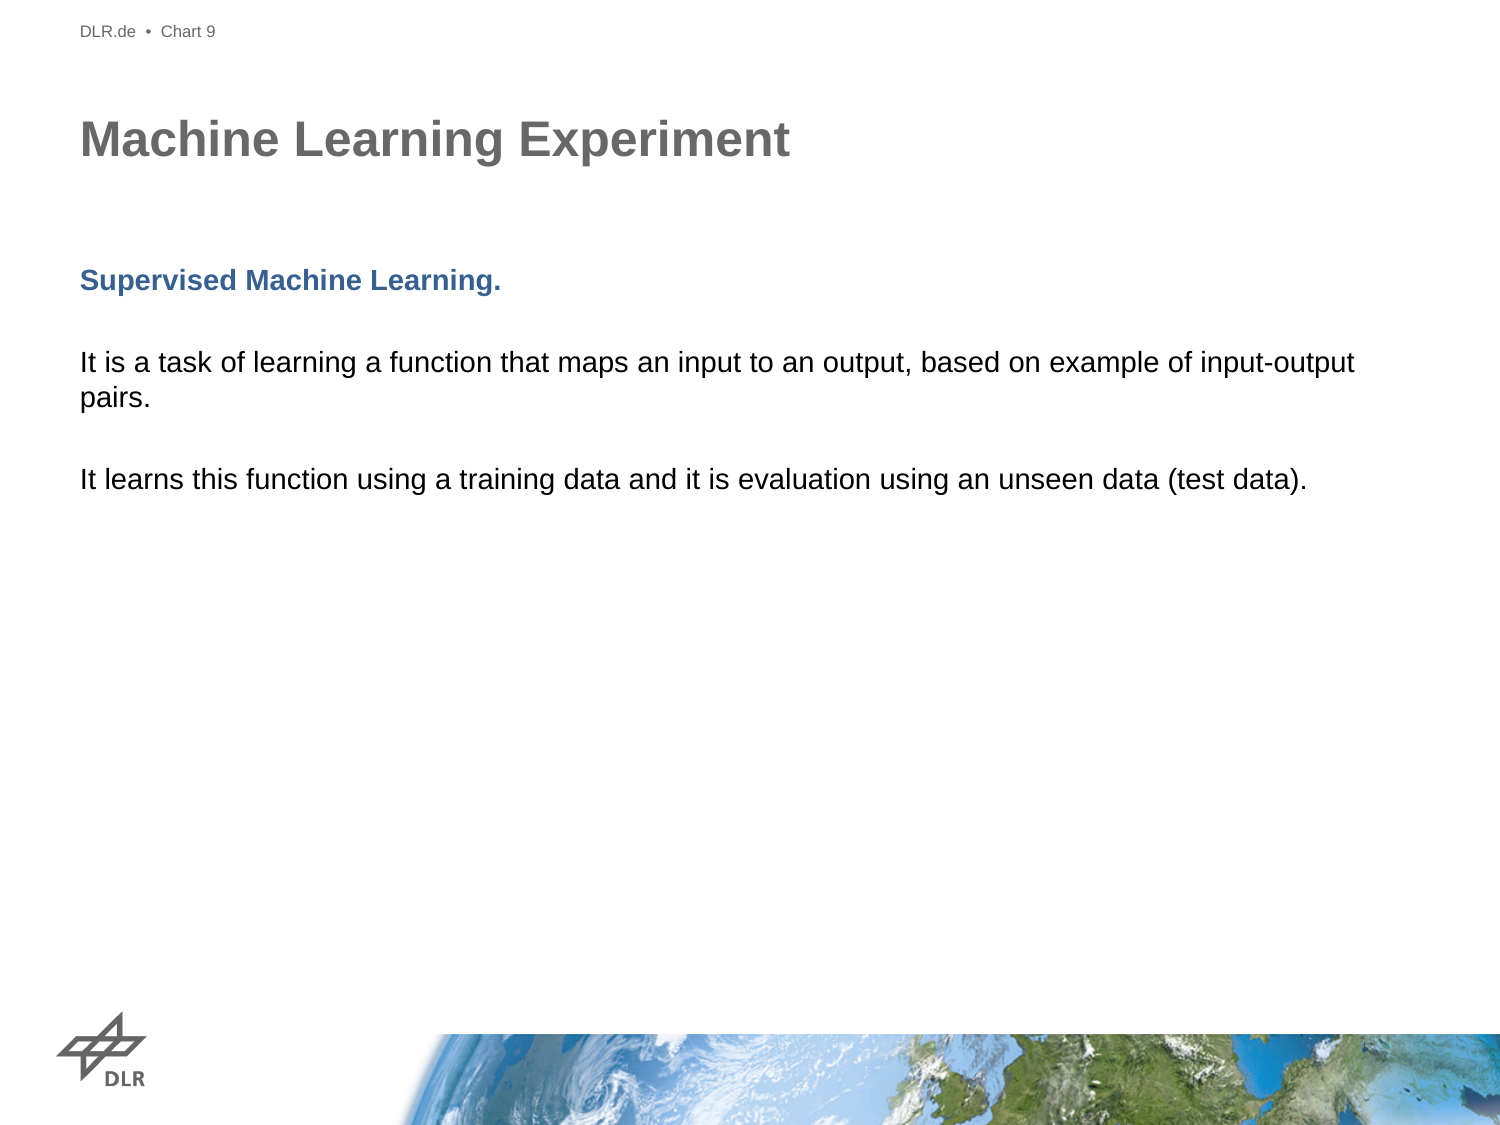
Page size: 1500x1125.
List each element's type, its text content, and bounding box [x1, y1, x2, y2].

list Supervised Machine Learning. It is a task of learning a function that maps an input to an output, based on example of input-output pairs. It learns this function using a training data and it is evaluation using an unseen data (test data). [79, 261, 1421, 973]
slide_number DLR.de • Chart 9 [79, 20, 251, 45]
picture [0, 1007, 1500, 1125]
title Machine Learning Experiment [79, 106, 1421, 228]
